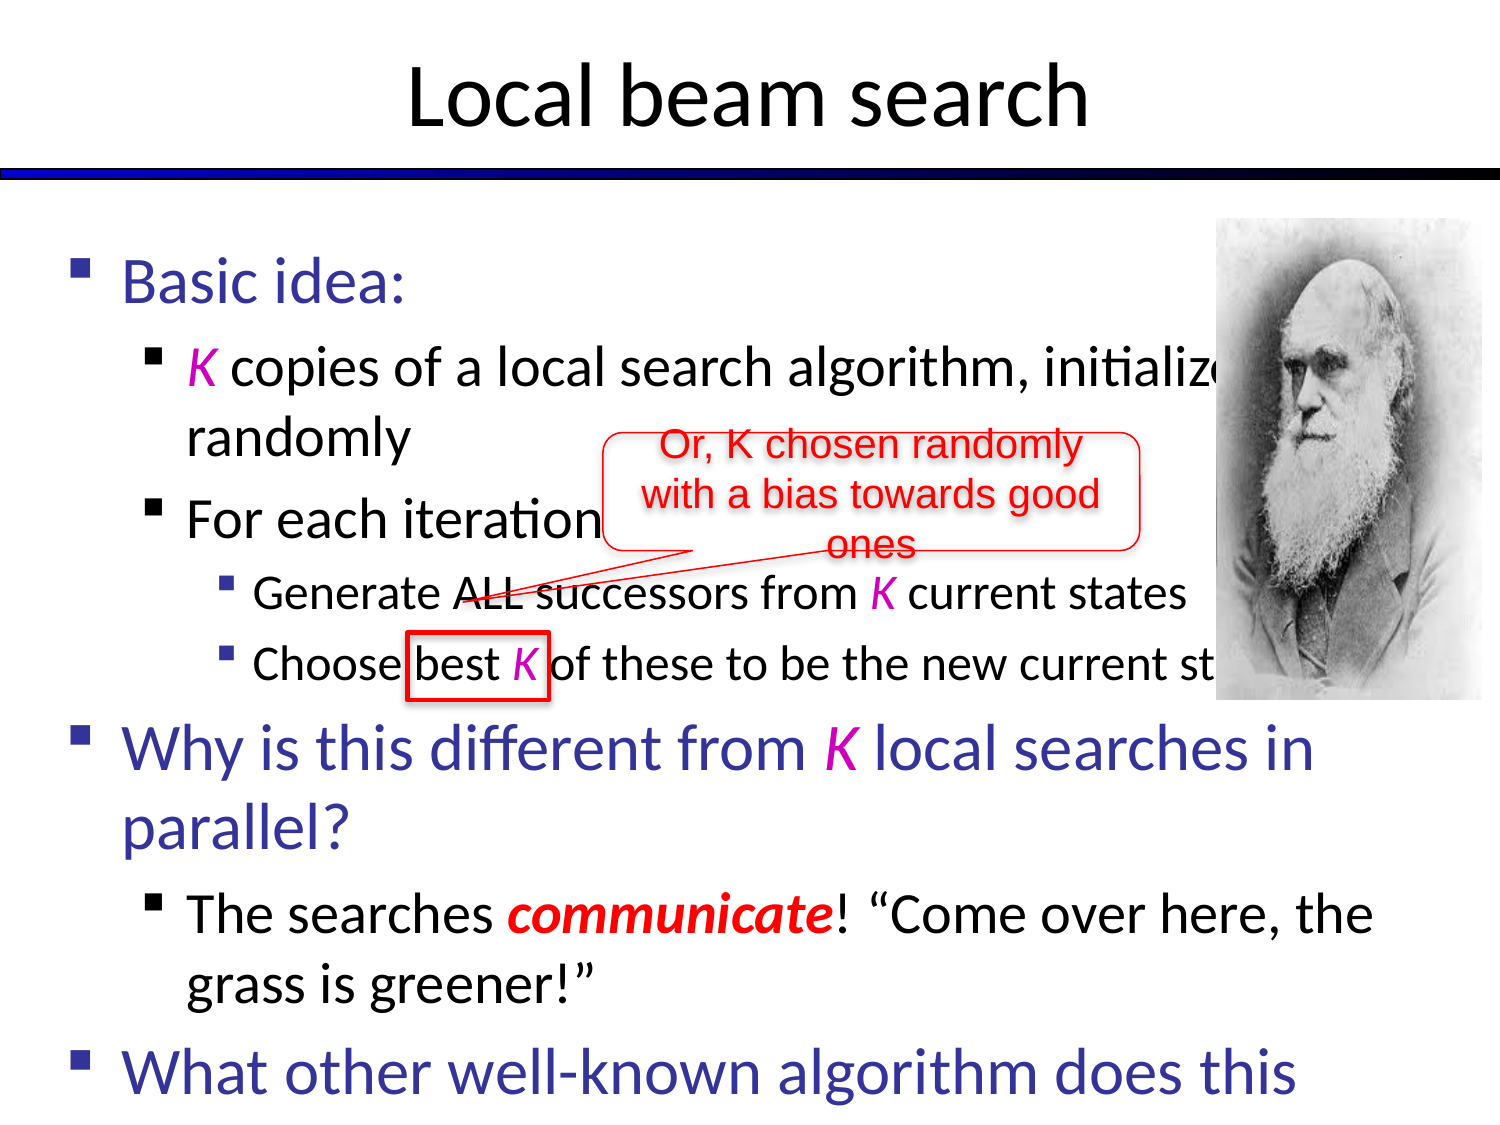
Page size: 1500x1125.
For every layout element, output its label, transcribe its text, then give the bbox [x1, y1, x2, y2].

title Local beam search [0, 0, 1500, 184]
list Basic idea: K copies of a local search algorithm, initialized randomly For each iteration Generate ALL successors from K current states Choose best K of these to be the new current states Why is this different from K local searches in parallel? The searches communicate! “Come over here, the grass is greener!” What other well-known algorithm does this remind you of? Evolution! [49, 228, 1451, 1006]
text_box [407, 432, 1140, 701]
picture [1216, 218, 1482, 701]
